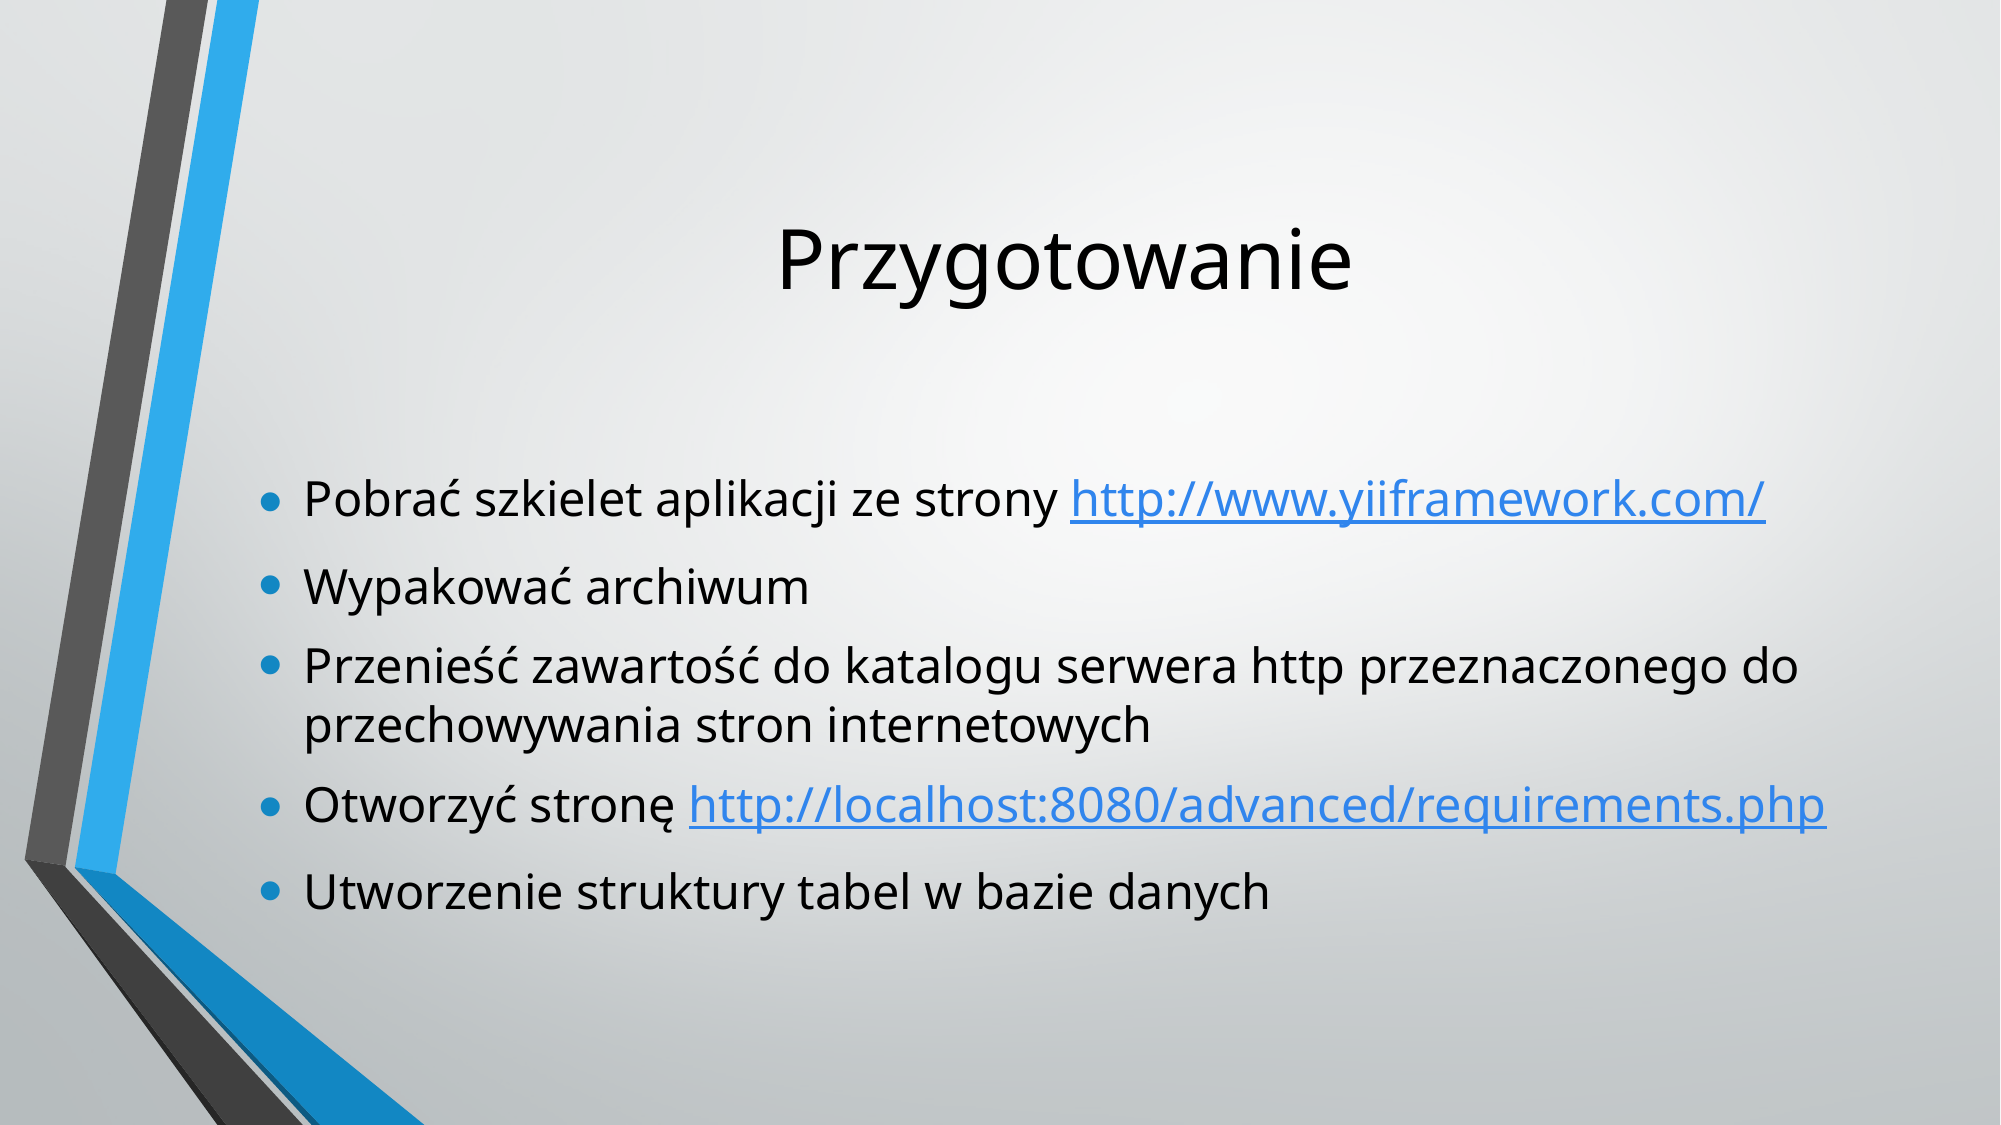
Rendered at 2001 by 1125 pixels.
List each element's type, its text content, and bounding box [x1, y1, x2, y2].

title Przygotowanie [243, 112, 1887, 400]
list Pobrać szkielet aplikacji ze strony http://www.yiiframework.com/ Wypakować archiwum Przenieść zawartość do katalogu serwera http przeznaczonego do przechowywania stron internetowych Otworzyć stronę http://localhost:8080/advanced/requirements.php Utworzenie struktury tabel w bazie danych [243, 437, 1887, 950]
